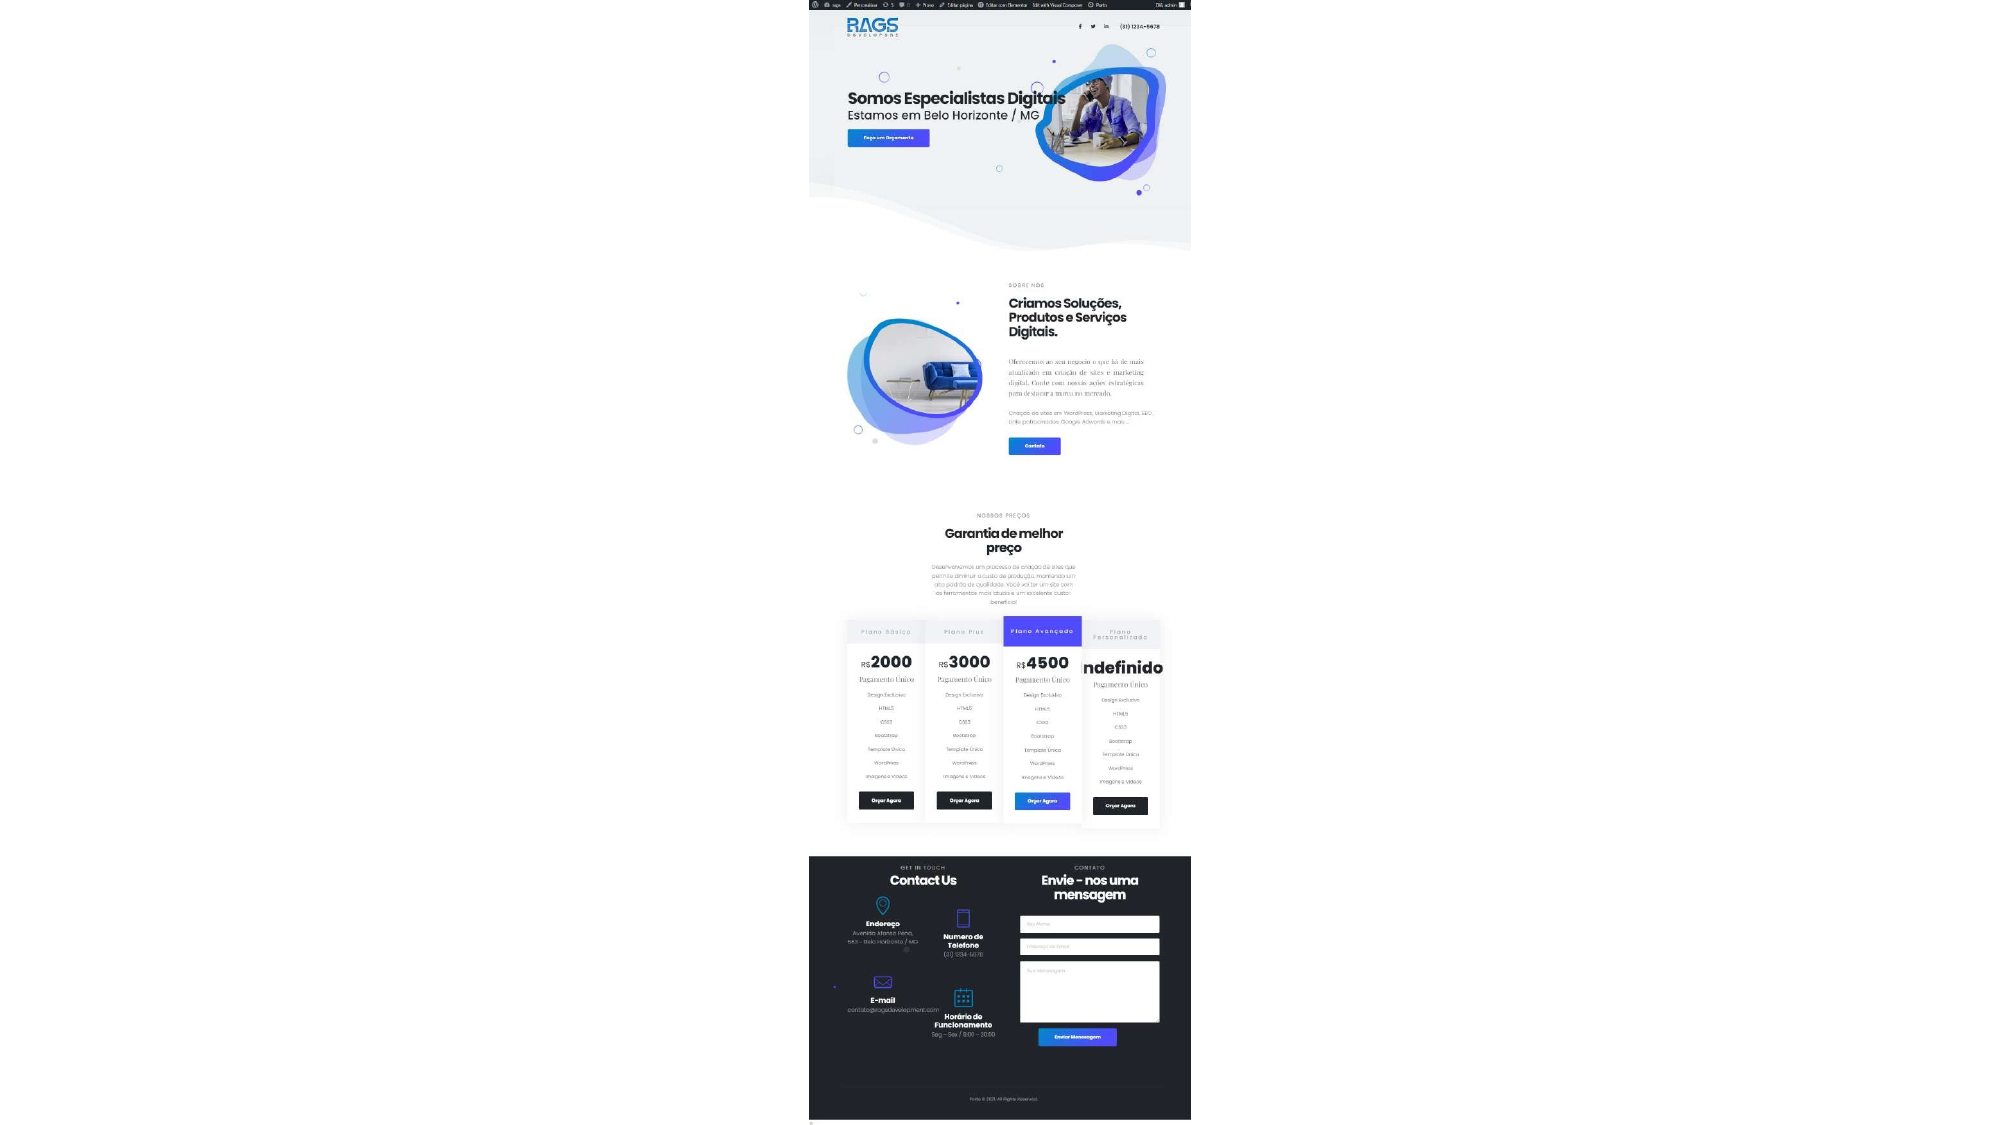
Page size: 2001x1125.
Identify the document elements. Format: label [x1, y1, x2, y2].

picture [809, 0, 1191, 1125]
